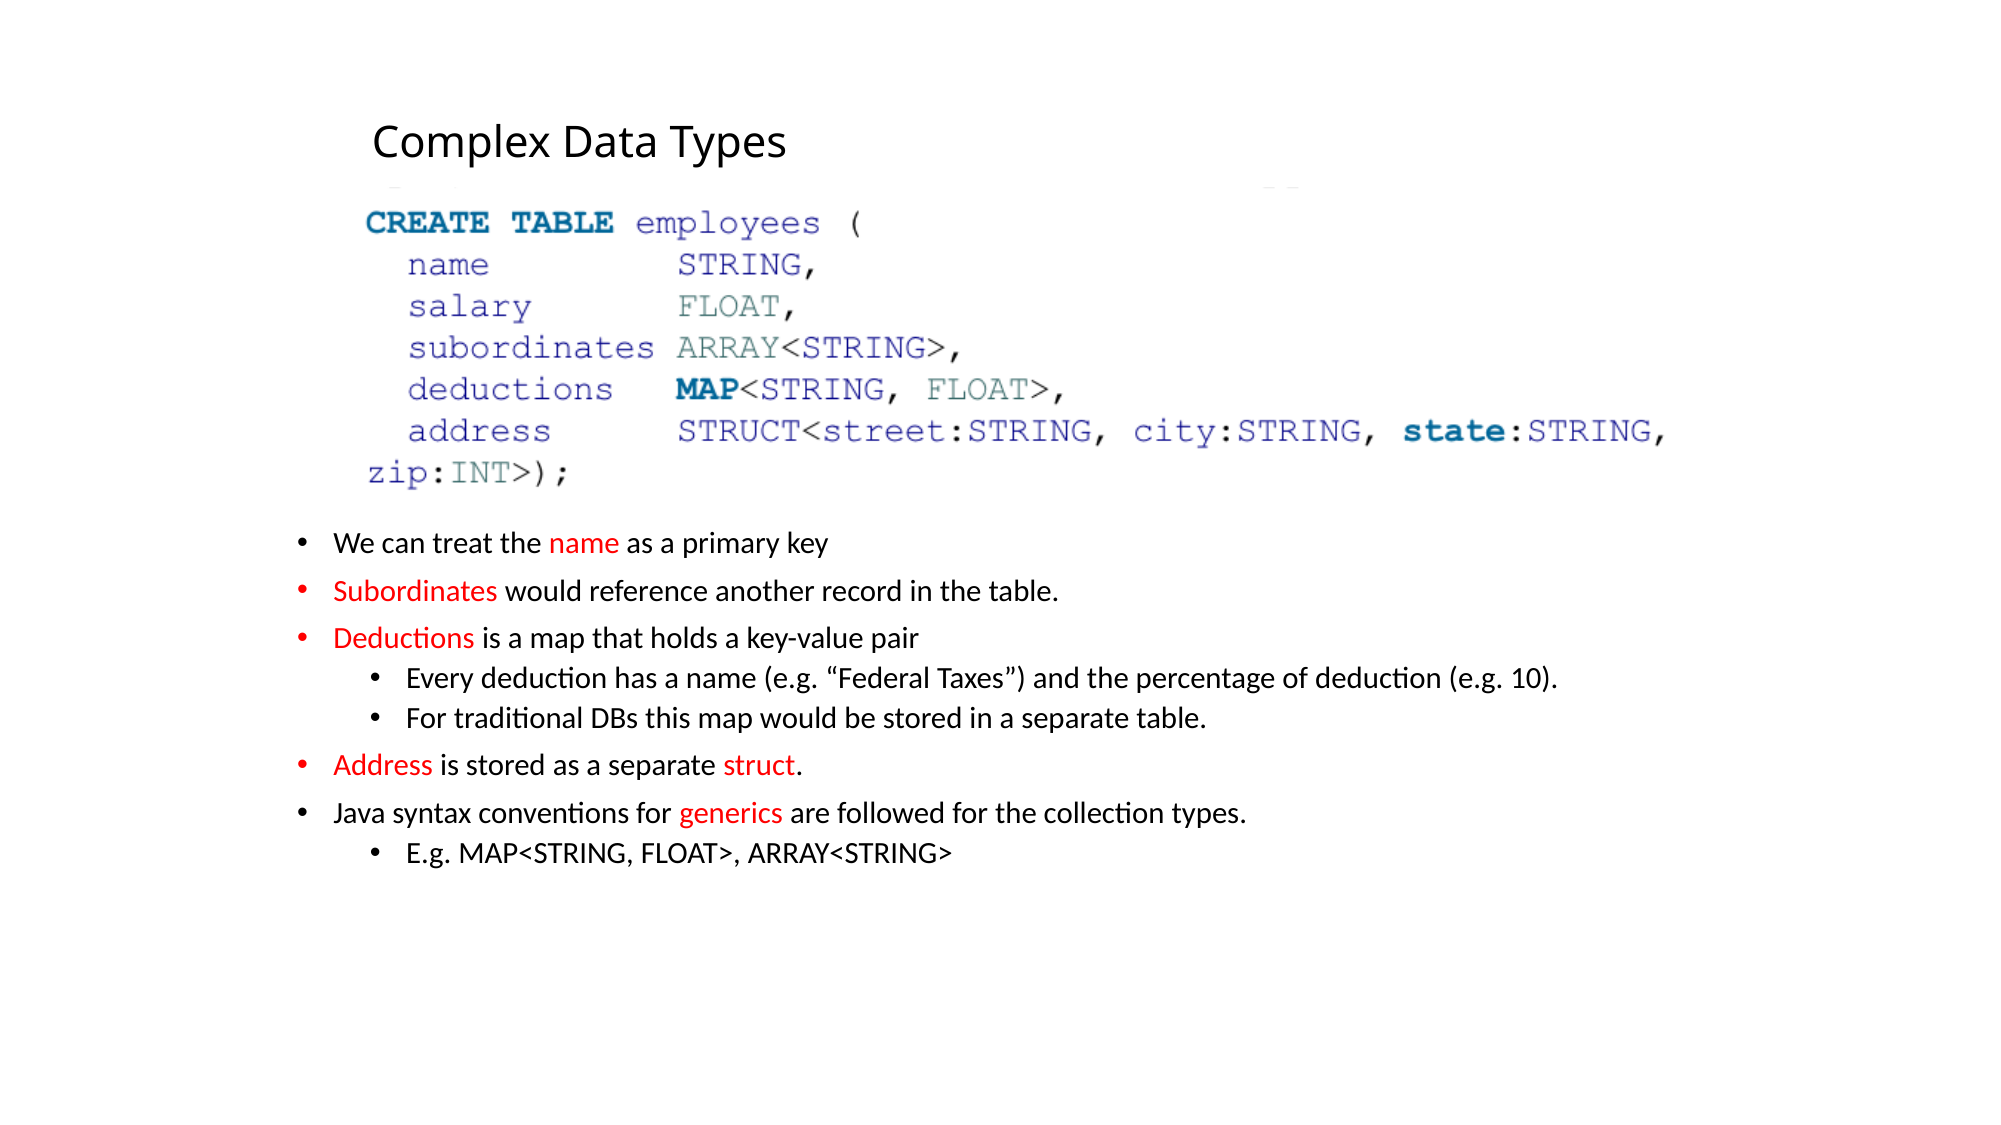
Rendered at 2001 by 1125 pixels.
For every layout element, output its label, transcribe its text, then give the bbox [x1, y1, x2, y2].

list We can treat the name as a primary key Subordinates would reference another record in the table. Deductions is a map that holds a key-value pair Every deduction has a name (e.g. “Federal Taxes”) and the percentage of deduction (e.g. 10). For traditional DBs this map would be stored in a separate table. Address is stored as a separate struct. Java syntax conventions for generics are followed for the collection types. E.g. MAP<STRING, FLOAT>, ARRAY<STRING> [282, 519, 1700, 880]
title Complex Data Types [356, 112, 1693, 175]
picture [314, 187, 1682, 499]
